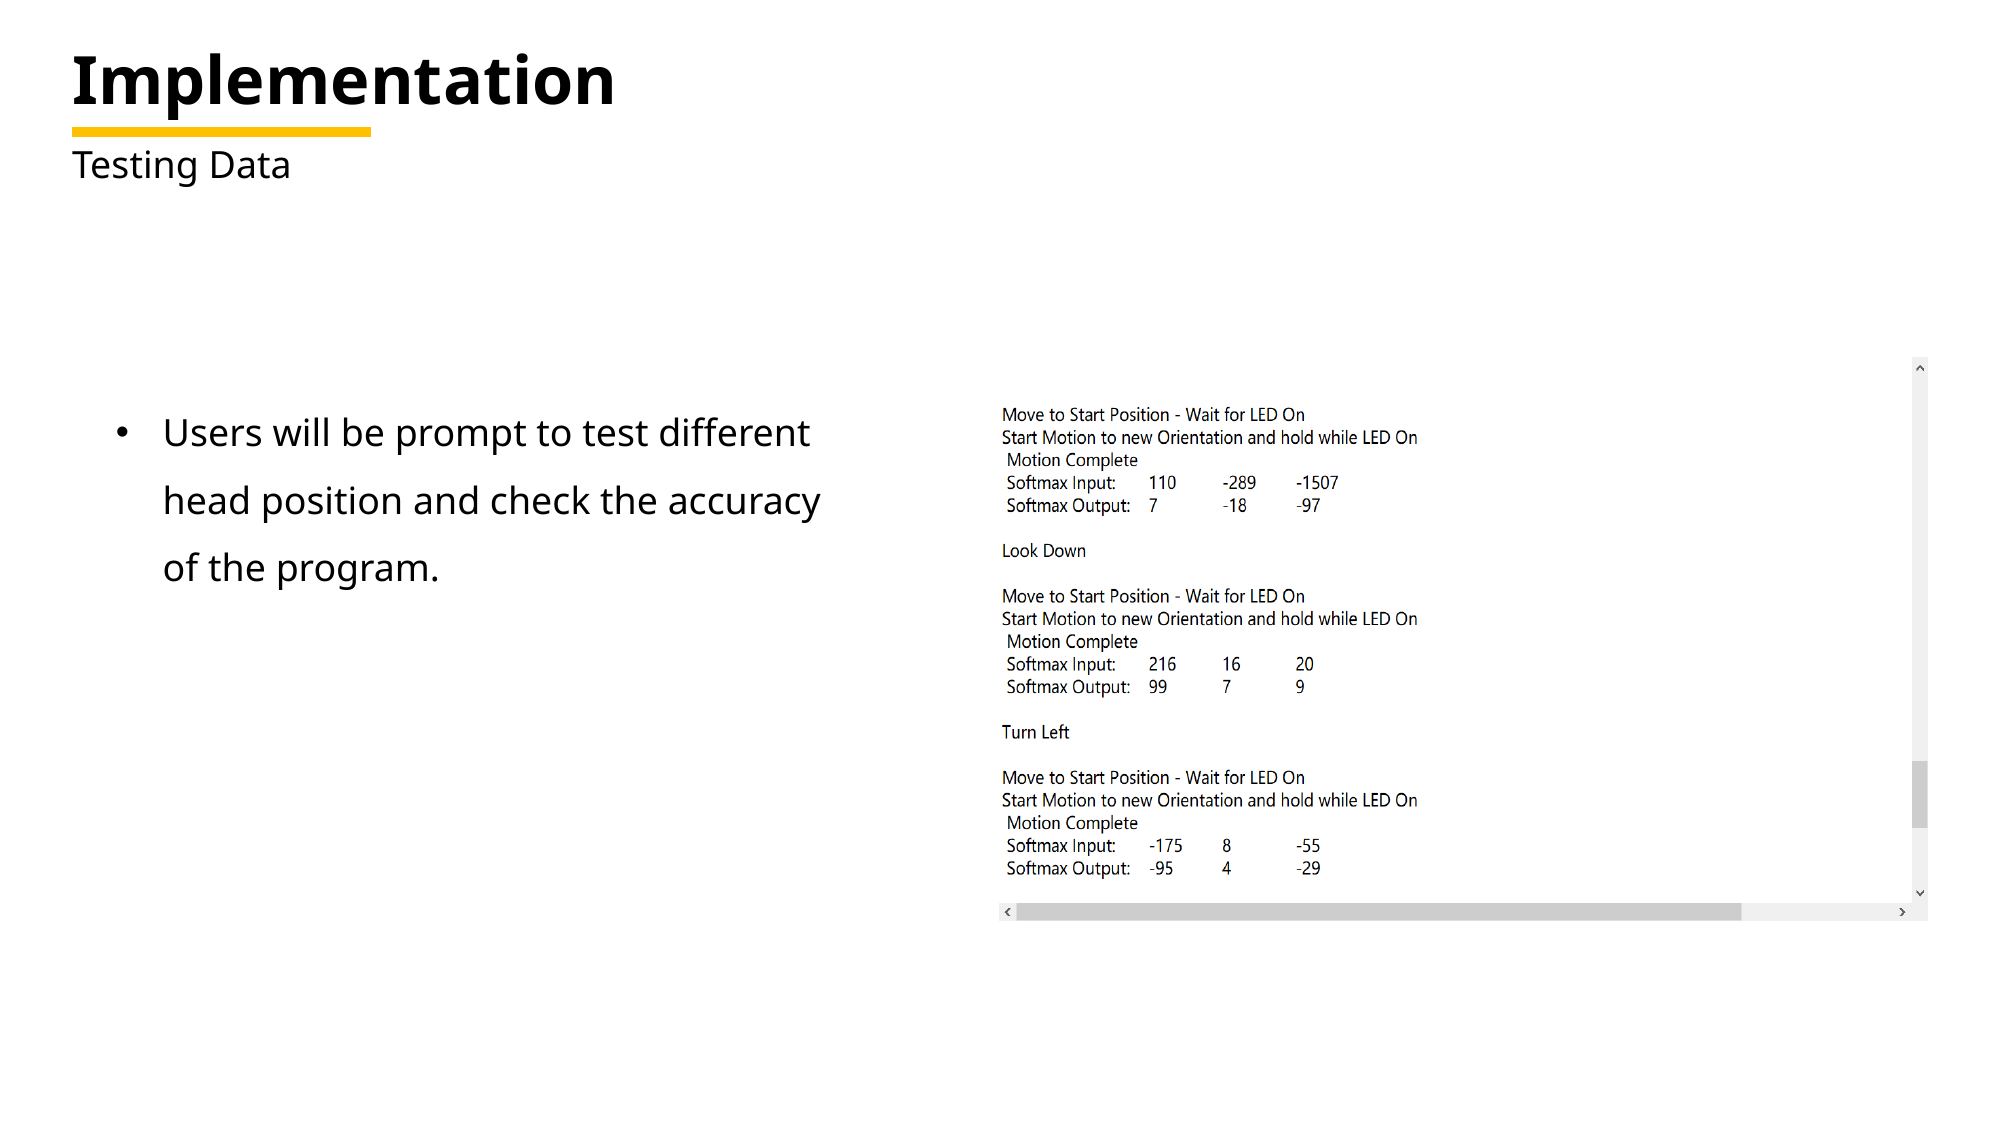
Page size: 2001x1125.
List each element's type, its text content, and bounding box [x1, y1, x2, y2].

title Implementation [57, 39, 866, 130]
list Testing Data [57, 138, 620, 208]
text_box Users will be prompt to test different head position and check the accuracy of the program. [100, 379, 866, 597]
picture [999, 357, 1928, 921]
